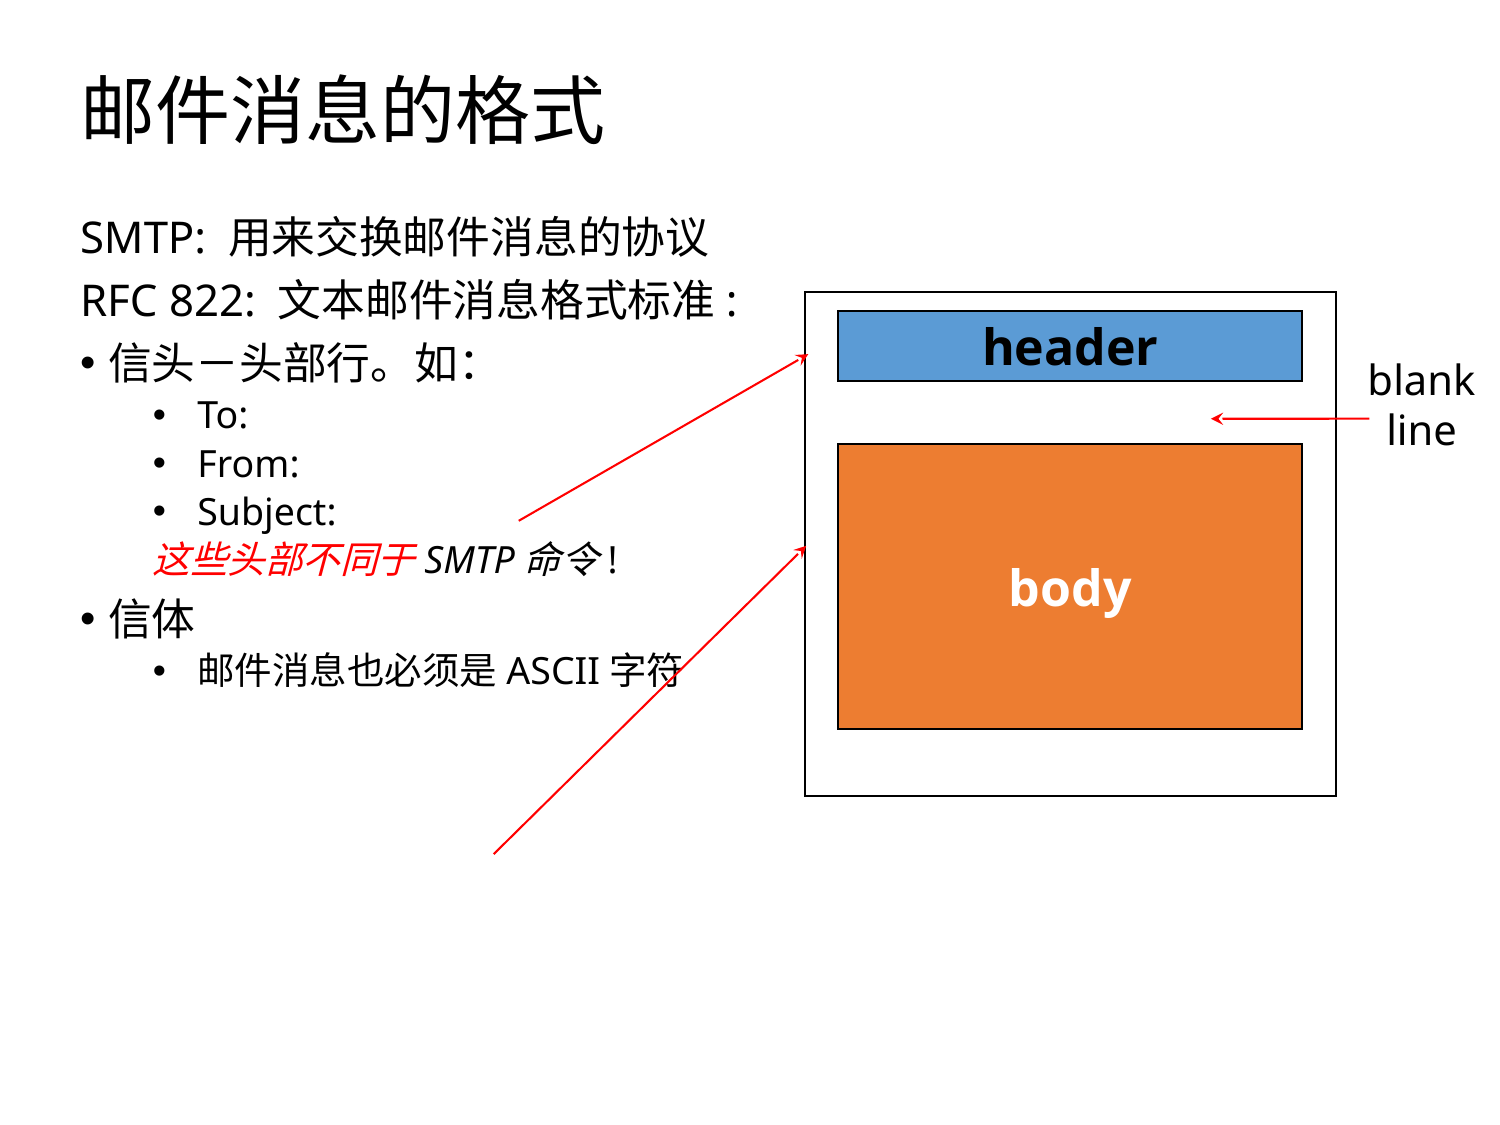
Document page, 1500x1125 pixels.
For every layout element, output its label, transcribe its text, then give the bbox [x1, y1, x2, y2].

text_box [793, 545, 807, 559]
title 邮件消息的格式 [64, 56, 1168, 172]
text_box [804, 291, 1336, 796]
list SMTP: 用来交换邮件消息的协议 RFC 822: 文本邮件消息格式标准: 信头－头部行。如： To: From: Subject: 这些头部不同于SMTP命令! 信体 邮件消息也必须是ASCII字符 [64, 208, 751, 971]
text_box [794, 354, 809, 366]
text_box [1210, 412, 1224, 425]
text_box blank line [1352, 346, 1491, 462]
